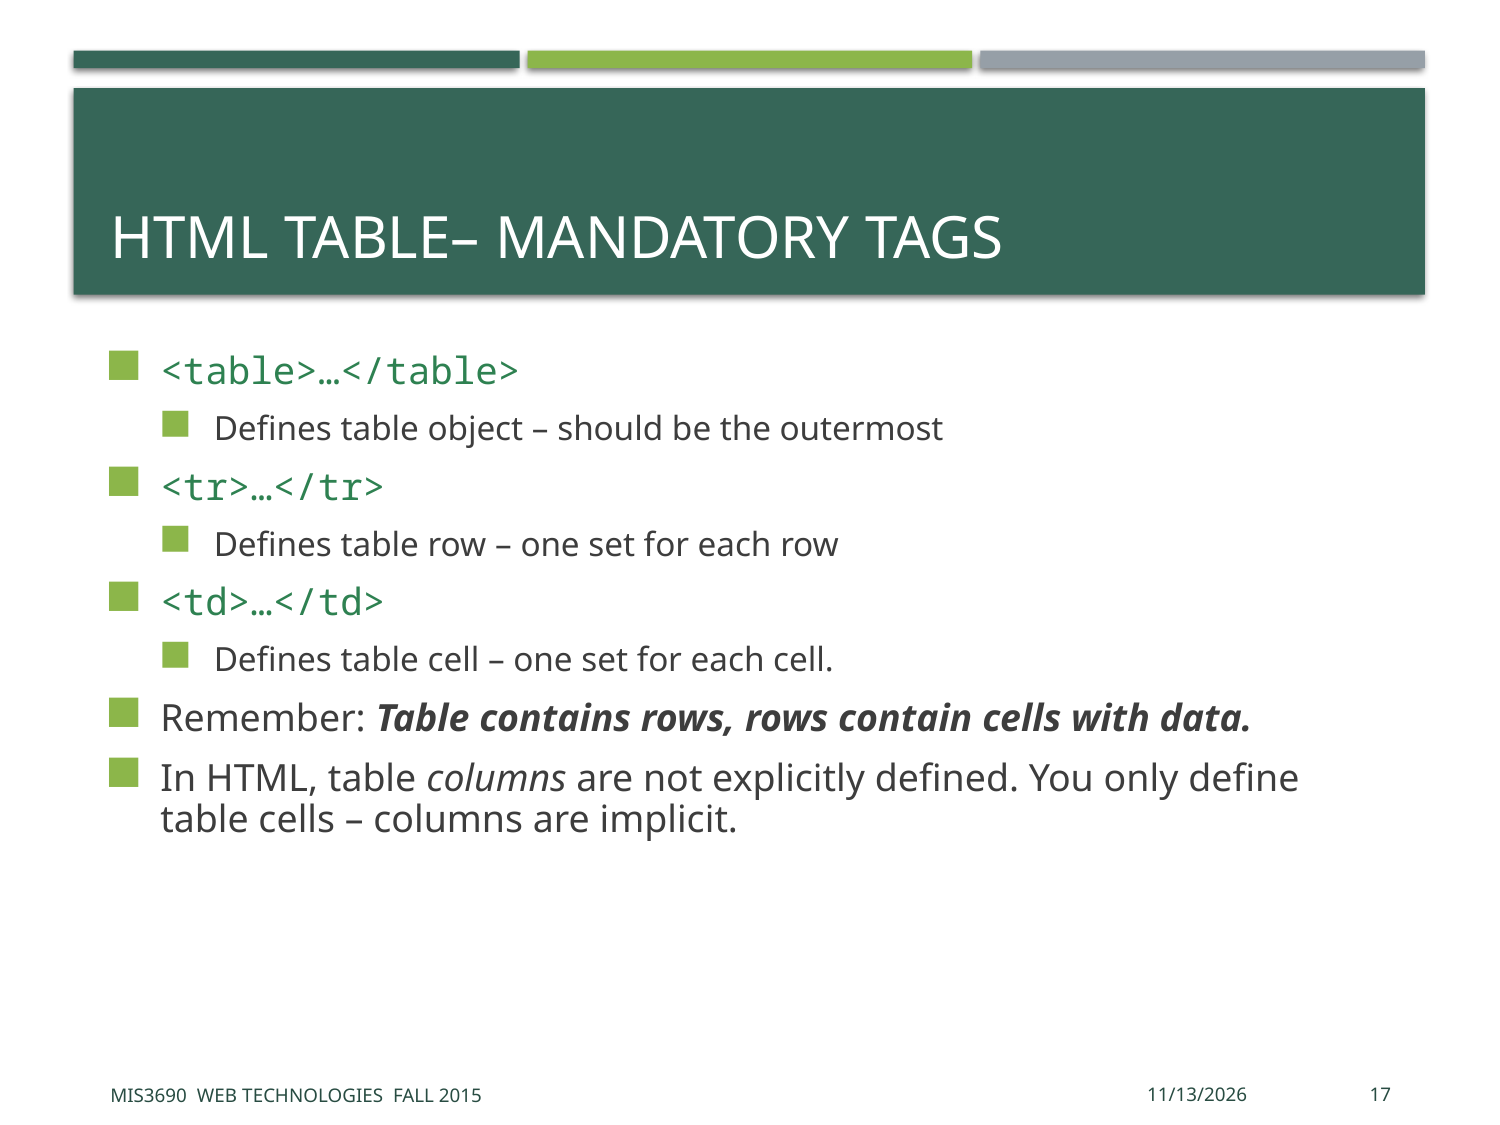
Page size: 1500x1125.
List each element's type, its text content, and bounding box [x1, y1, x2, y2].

title HTML Table– Mandatory tags [95, 99, 1406, 278]
list <table>…</table> Defines table object – should be the outermost <tr>…</tr> Defines table row – one set for each row <td>…</td> Defines table cell – one set for each cell. Remember: Table contains rows, rows contain cells with data. In HTML, table columns are not explicitly defined. You only define table cells – columns are implicit. [95, 344, 1406, 1038]
footer MIS3690 Web Technologies Fall 2015 [95, 1064, 895, 1125]
slide_number 17 [1279, 1065, 1406, 1125]
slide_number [911, 1065, 1262, 1125]
